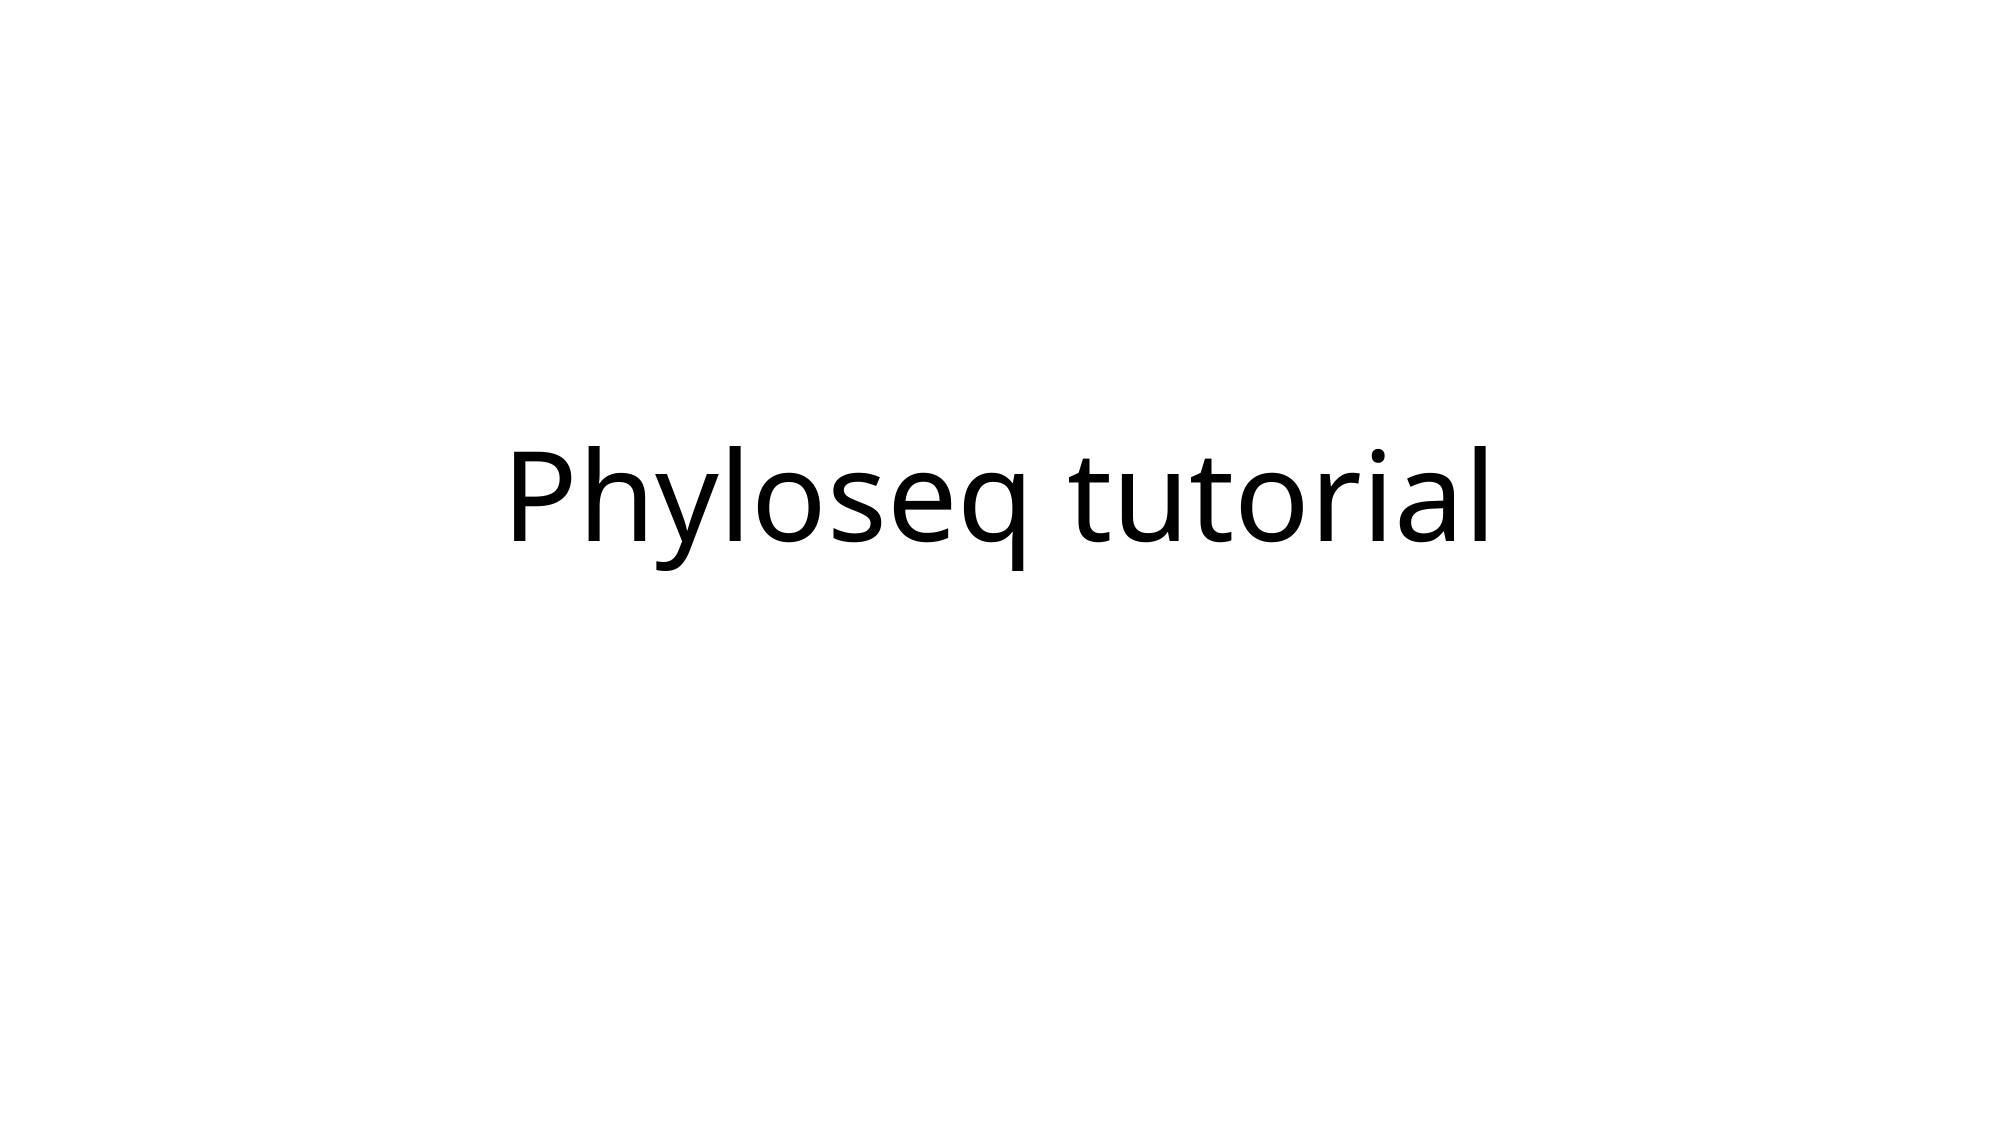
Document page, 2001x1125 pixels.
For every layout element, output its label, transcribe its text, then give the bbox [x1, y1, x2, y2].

title Phyloseq tutorial [249, 184, 1750, 576]
